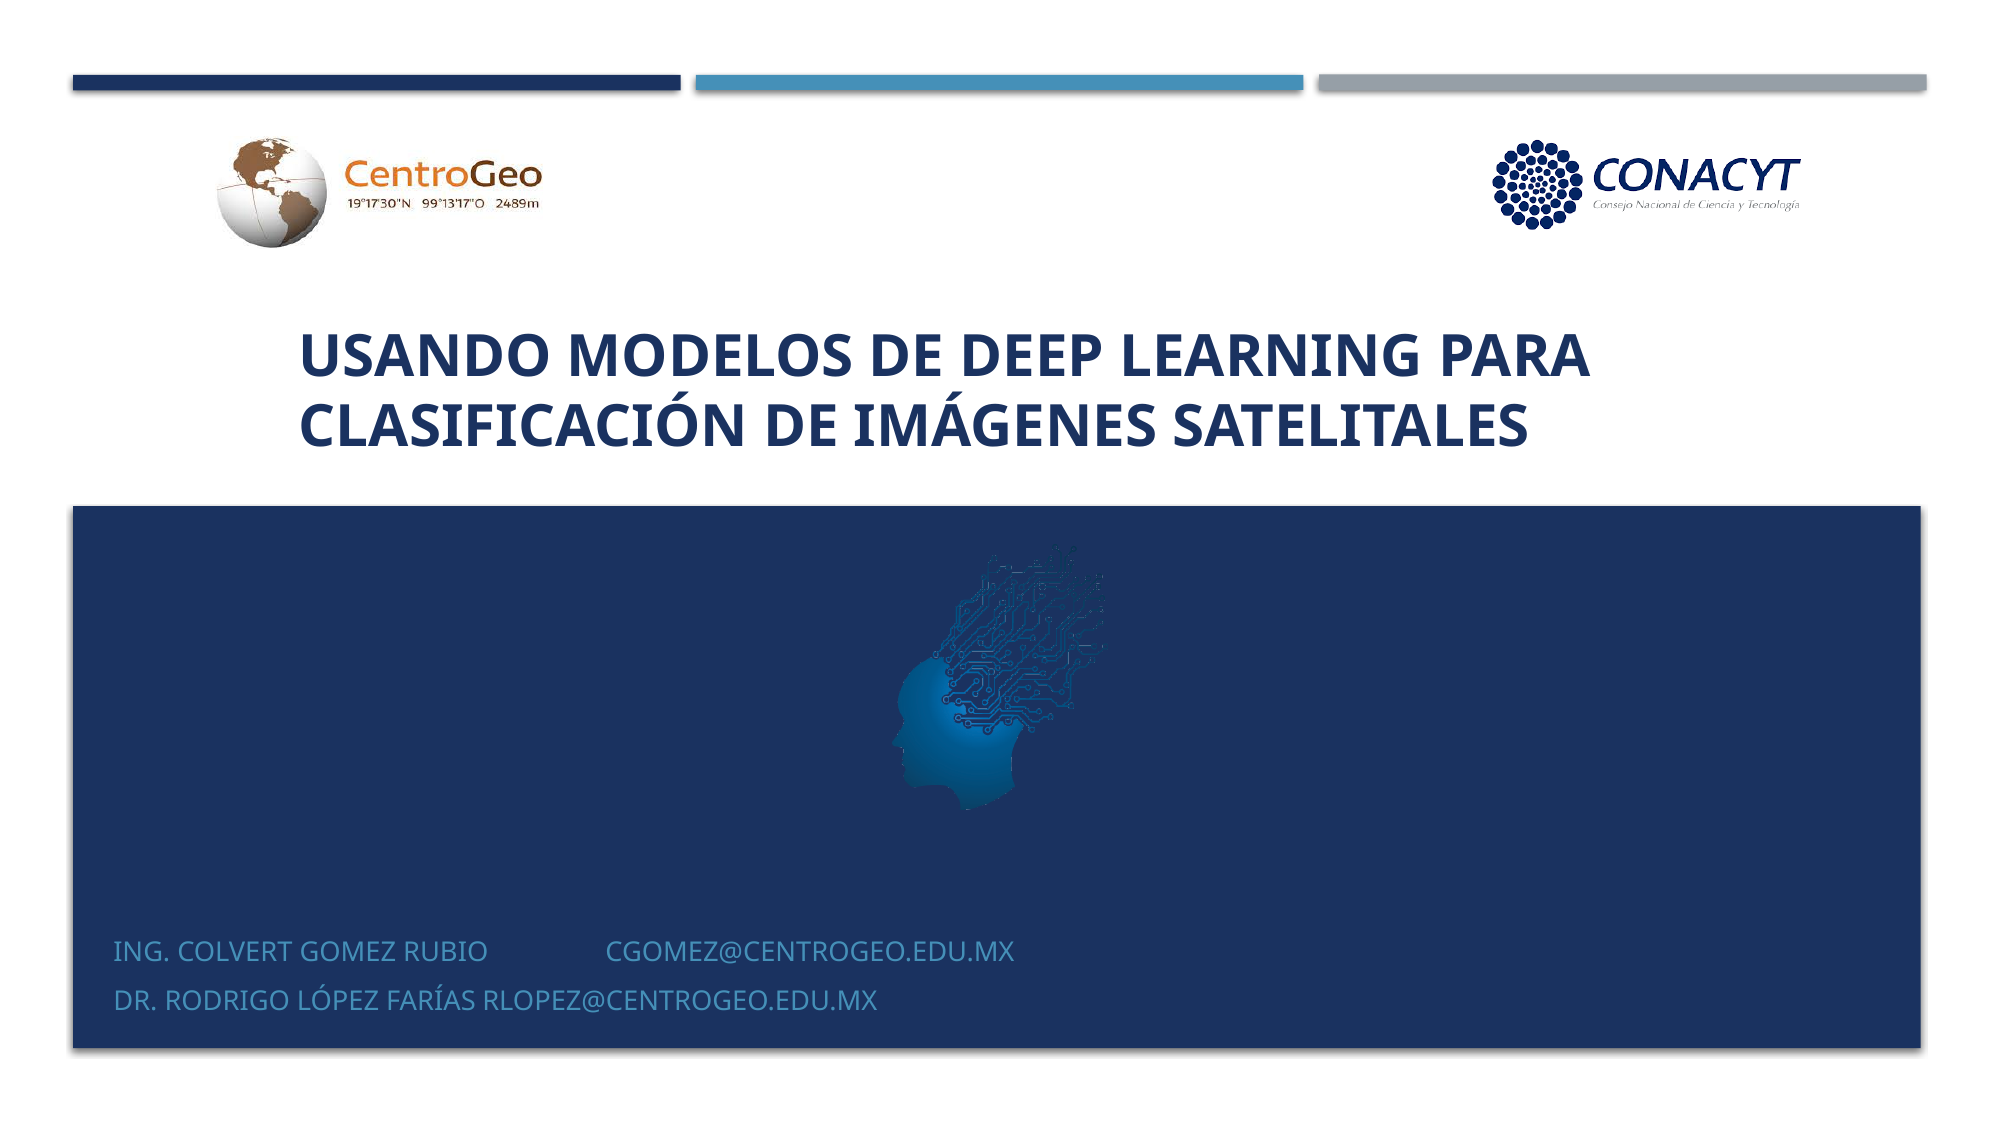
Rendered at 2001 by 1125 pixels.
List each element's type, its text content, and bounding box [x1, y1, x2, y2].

subtitle Ing. Colvert Gomez Rubio cgomez@centrogeo.edu.mx Dr. Rodrigo López Farías rlopez@centrogeo.edu.mx [98, 927, 1902, 1024]
picture [1488, 135, 1806, 234]
title Usando modelos de deep learning para clasificación de imágenes satelitales [283, 303, 1717, 466]
picture [891, 543, 1109, 811]
picture [214, 135, 543, 250]
